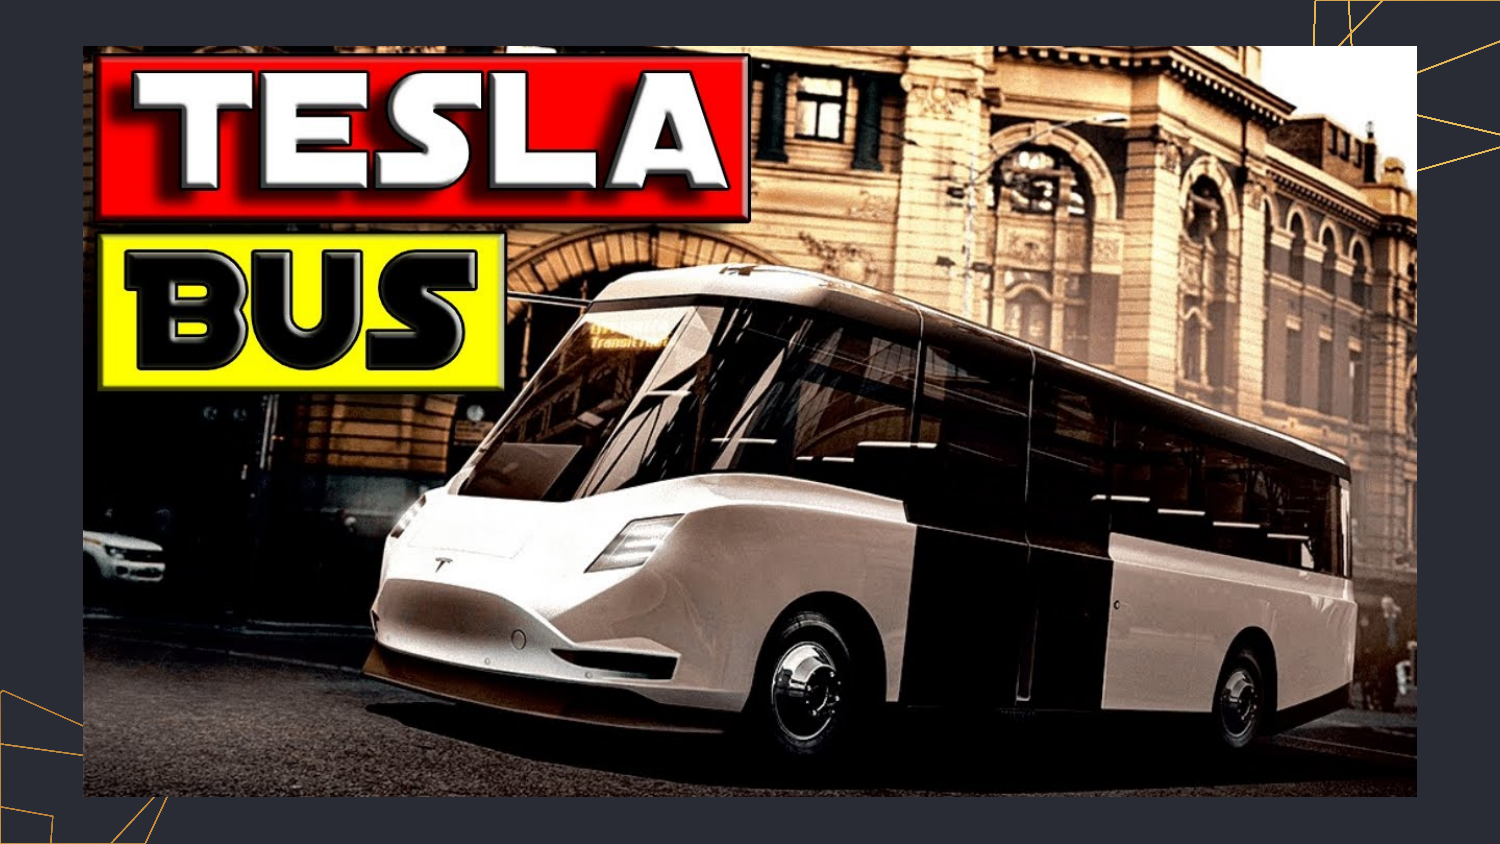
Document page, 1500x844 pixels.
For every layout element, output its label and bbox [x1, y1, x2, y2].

picture [83, 46, 1417, 798]
